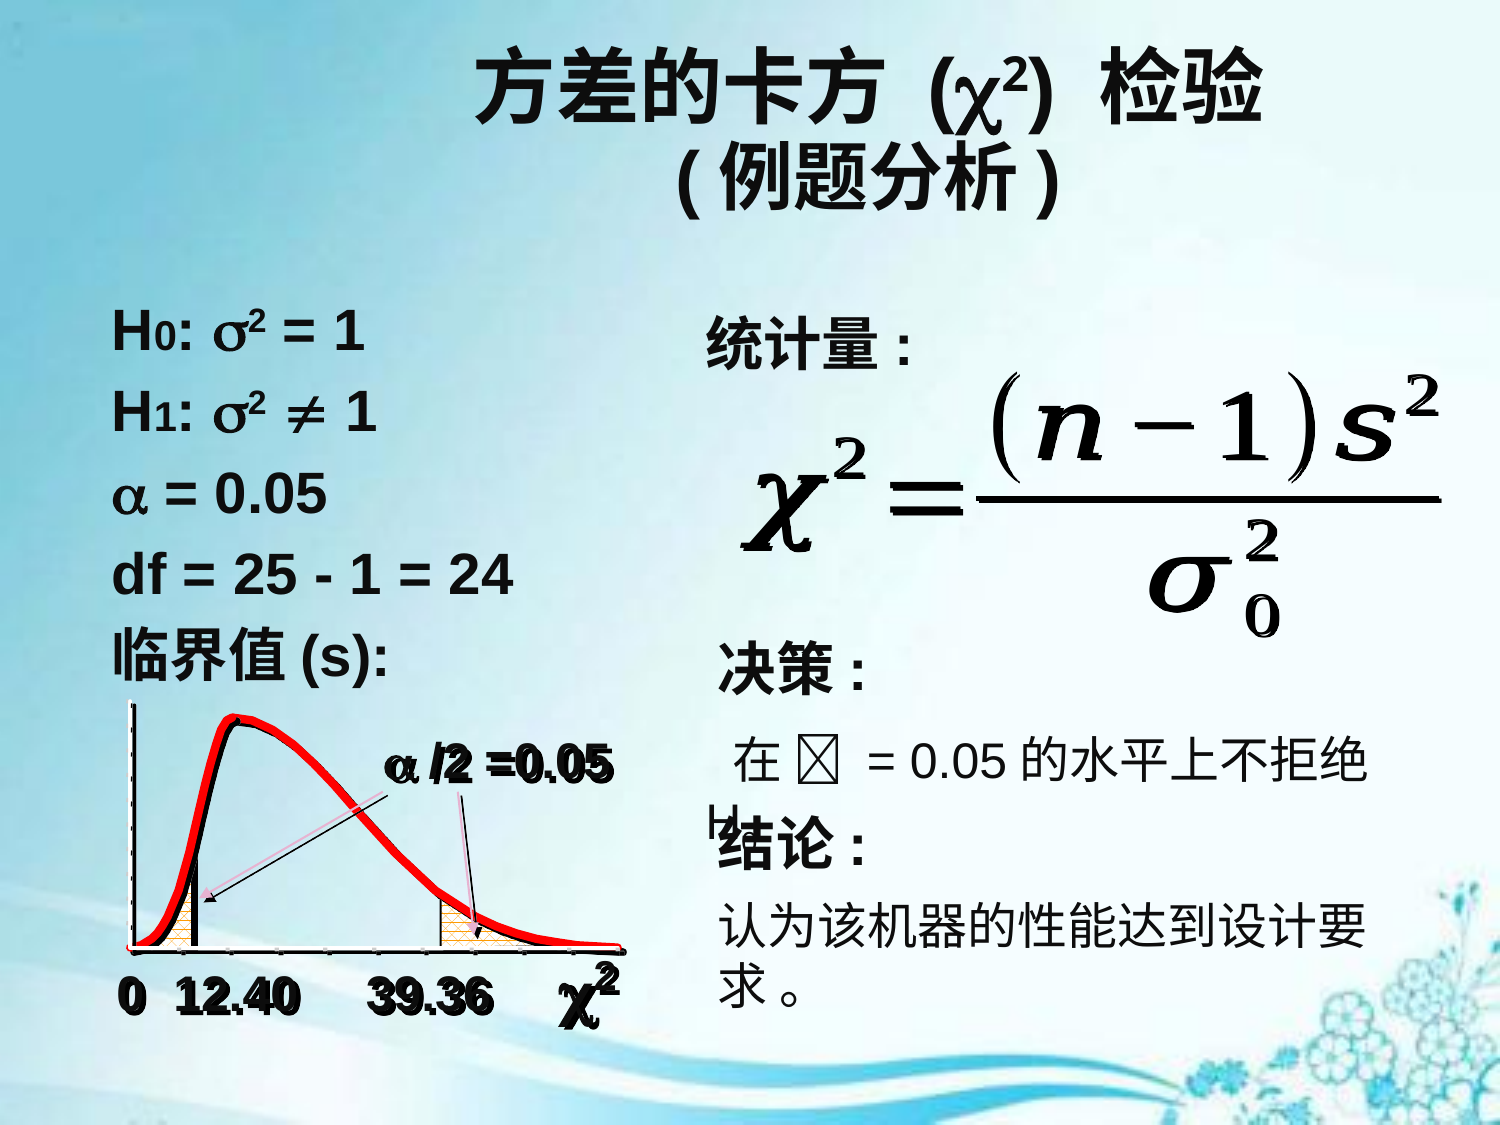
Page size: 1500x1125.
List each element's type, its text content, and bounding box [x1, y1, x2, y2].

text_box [101, 701, 664, 1034]
list H0: 2 = 1 H1: 2  1  = 0.05 df = 25 - 1 = 24 临界值(s): [96, 284, 729, 960]
text_box [653, 412, 1166, 488]
picture [0, 0, 1500, 1125]
text_box 统计量: [690, 299, 1104, 400]
text_box 在  = 0.05的水平上不拒绝H0 [690, 712, 1449, 866]
text_box 认为该机器的性能达到设计要求 。 [703, 887, 1418, 1022]
title 方差的卡方 (2) 检验 (例题分析) [312, 37, 1425, 225]
text_box 决策: [703, 624, 916, 710]
text_box 结论: [703, 800, 916, 885]
